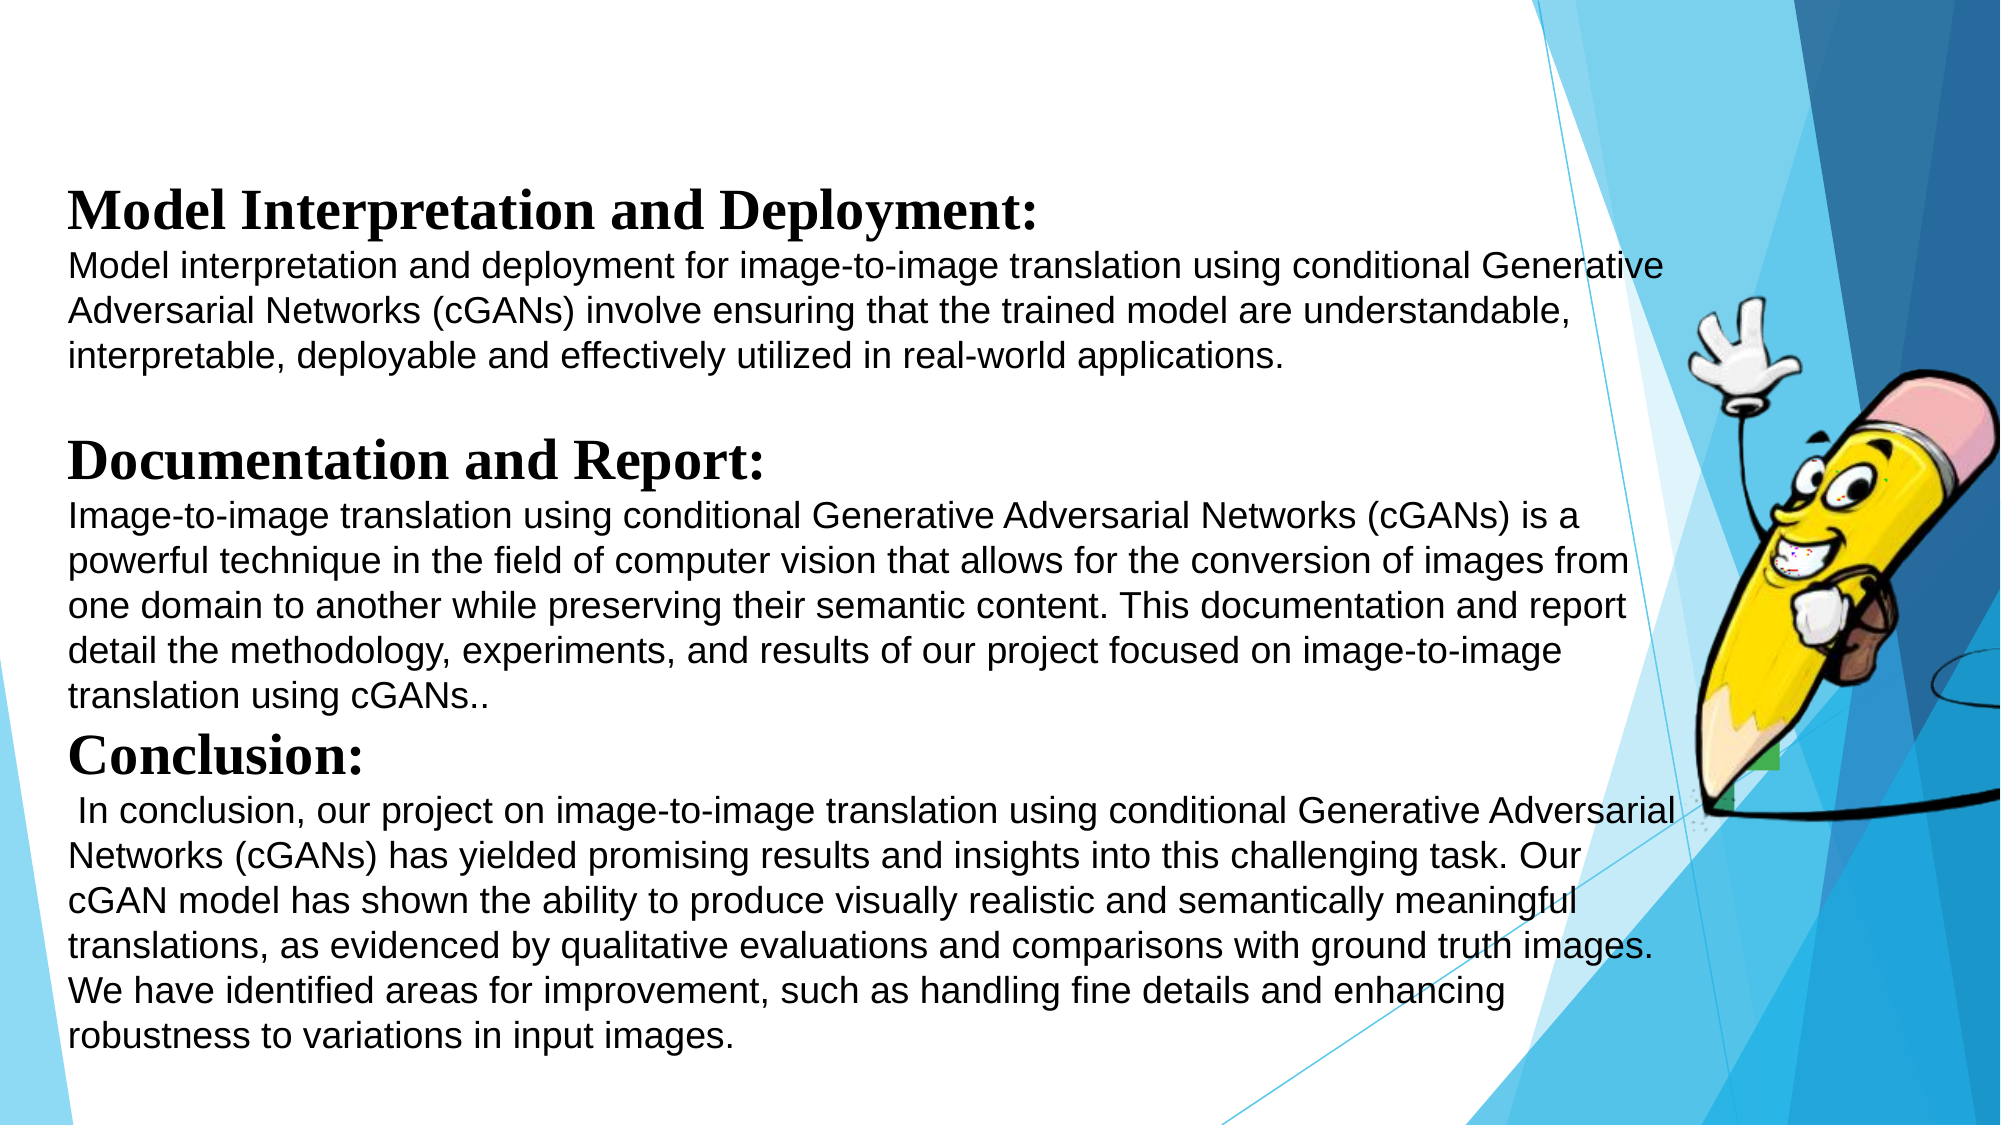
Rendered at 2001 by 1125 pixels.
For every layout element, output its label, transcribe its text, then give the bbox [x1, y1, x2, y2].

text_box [1590, 249, 2000, 876]
text_box Model Interpretation and Deployment: Model interpretation and deployment for image-to-image translation using conditional Generative Adversarial Networks (cGANs) involve ensuring that the trained model are understandable, interpretable, deployable and effectively utilized in real-world applications. Documentation and Report: Image-to-image translation using conditional Generative Adversarial Networks (cGANs) is a powerful technique in the field of computer vision that allows for the conversion of images from one domain to another while preserving their semantic content. This documentation and report detail the methodology, experiments, and results of our project focused on image-to-image translation using cGANs.. Conclusion: In conclusion, our project on image-to-image translation using conditional Generative Adversarial Networks (cGANs) has yielded promising results and insights into this challenging task. Our cGAN model has shown the ability to produce visually realistic and semantically meaningful translations, as evidenced by qualitative evaluations and comparisons with ground truth images. We have identified areas for improvement, such as handling fine details and enhancing robustness to variations in input images. [67, 18, 1689, 1107]
